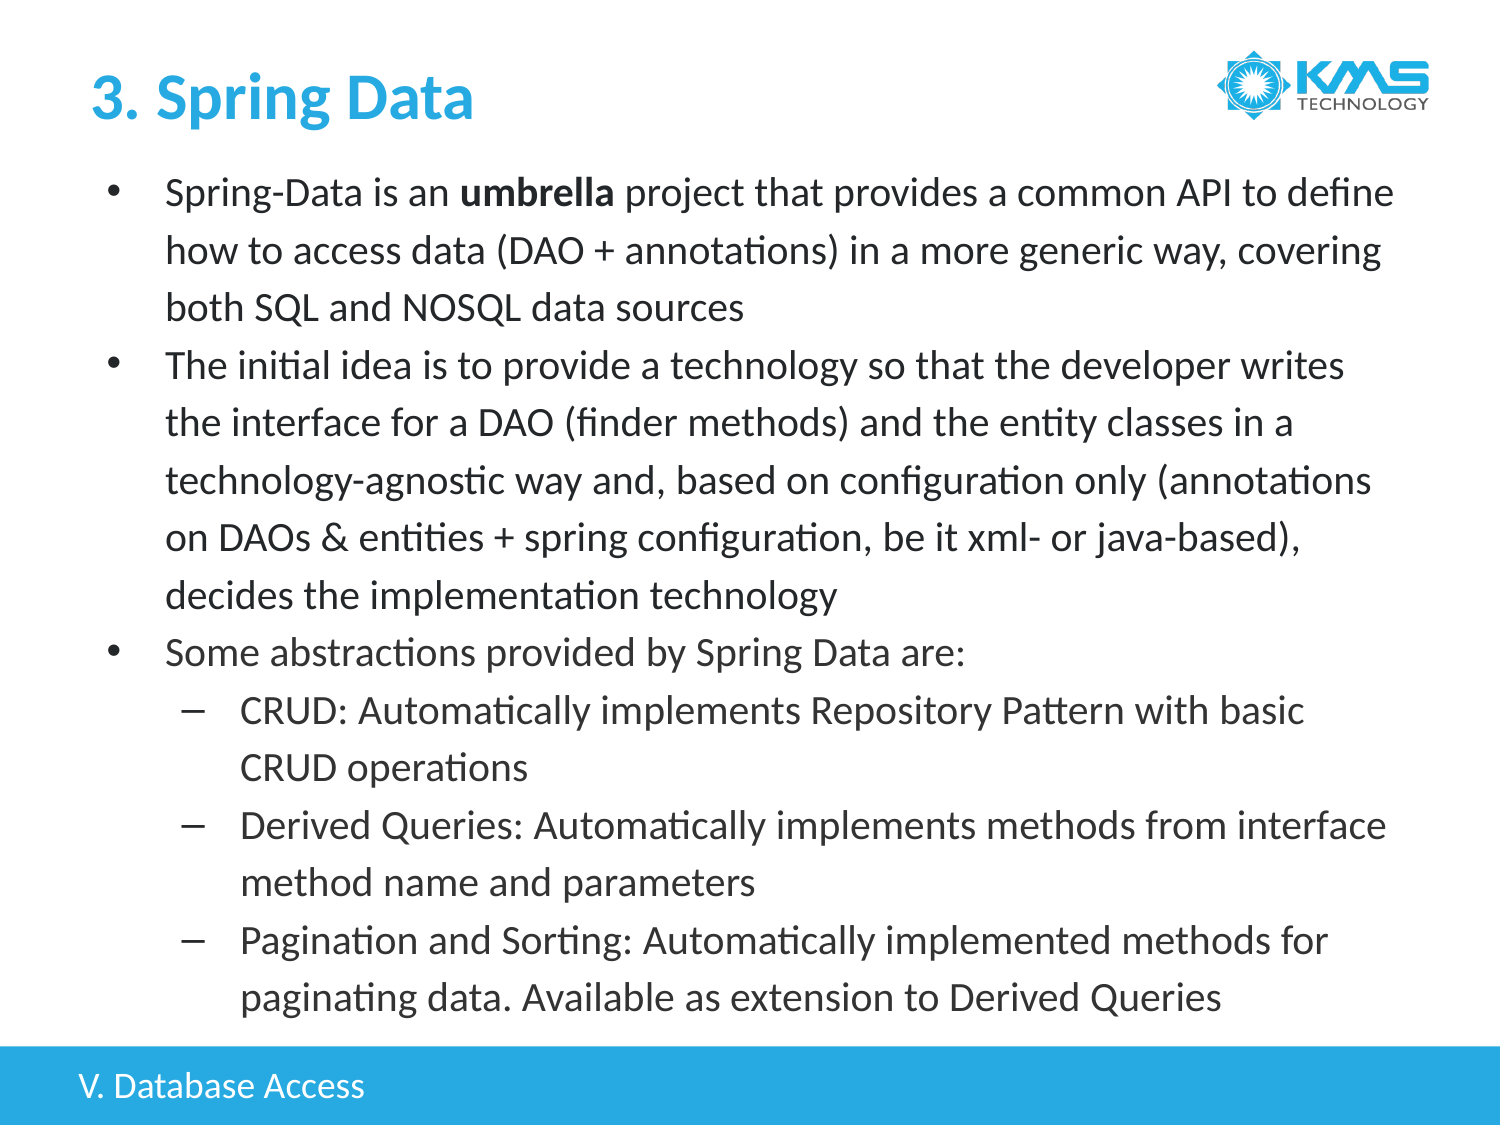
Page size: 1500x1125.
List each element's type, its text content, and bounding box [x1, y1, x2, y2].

list V. Database Access [63, 1053, 978, 1125]
list Spring-Data is an umbrella project that provides a common API to define how to access data (DAO + annotations) in a more generic way, covering both SQL and NOSQL data sources The initial idea is to provide a technology so that the developer writes the interface for a DAO (finder methods) and the entity classes in a technology-agnostic way and, based on configuration only (annotations on DAOs & entities + spring configuration, be it xml- or java-based), decides the implementation technology Some abstractions provided by Spring Data are: CRUD: Automatically implements Repository Pattern with basic CRUD operations Derived Queries: Automatically implements methods from interface method name and parameters Pagination and Sorting: Automatically implemented methods for paginating data. Available as extension to Derived Queries [75, 149, 1425, 1031]
title 3. Spring Data [75, 45, 1213, 149]
picture [1213, 45, 1436, 126]
